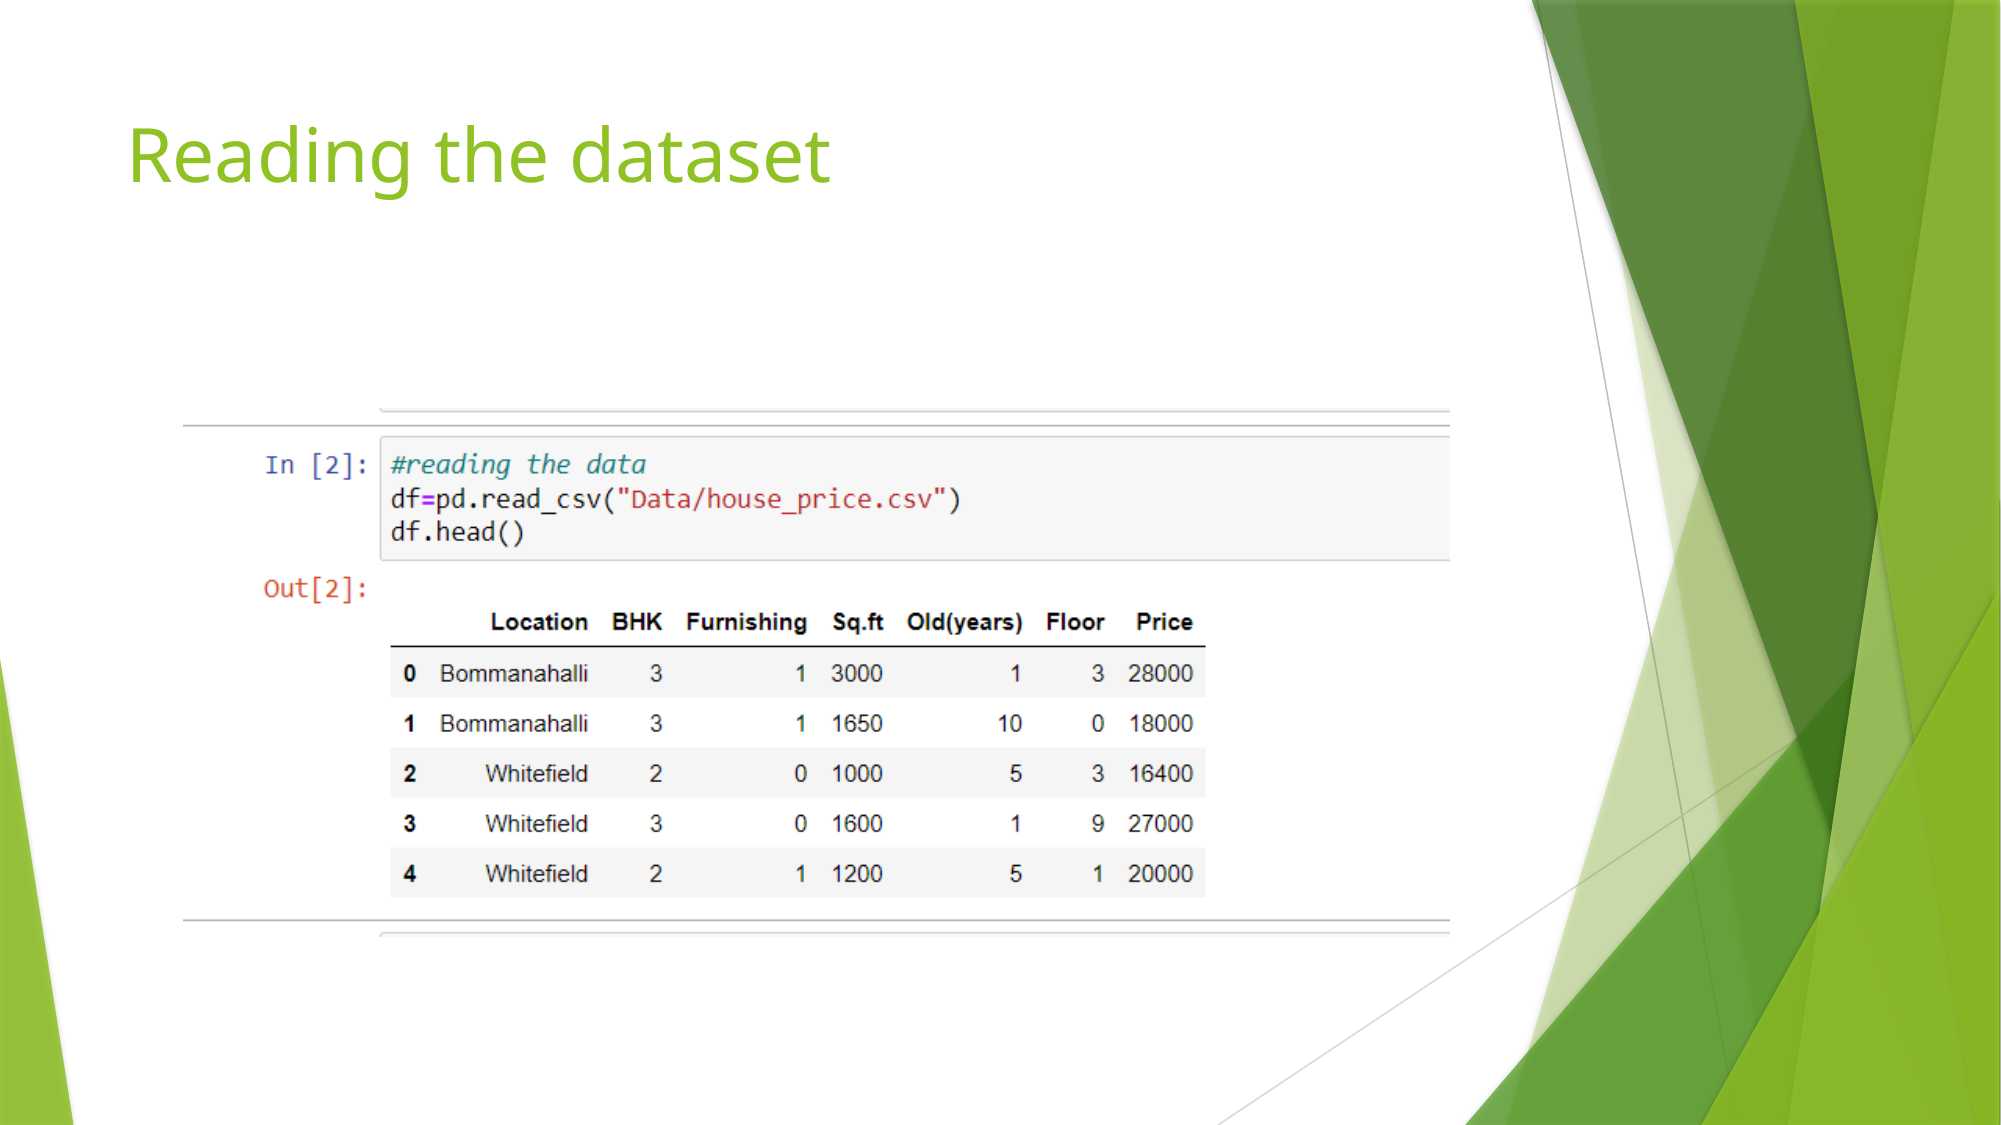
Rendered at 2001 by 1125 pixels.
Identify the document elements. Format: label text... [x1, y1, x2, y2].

title Reading the dataset [111, 99, 1522, 317]
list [182, 408, 1450, 938]
